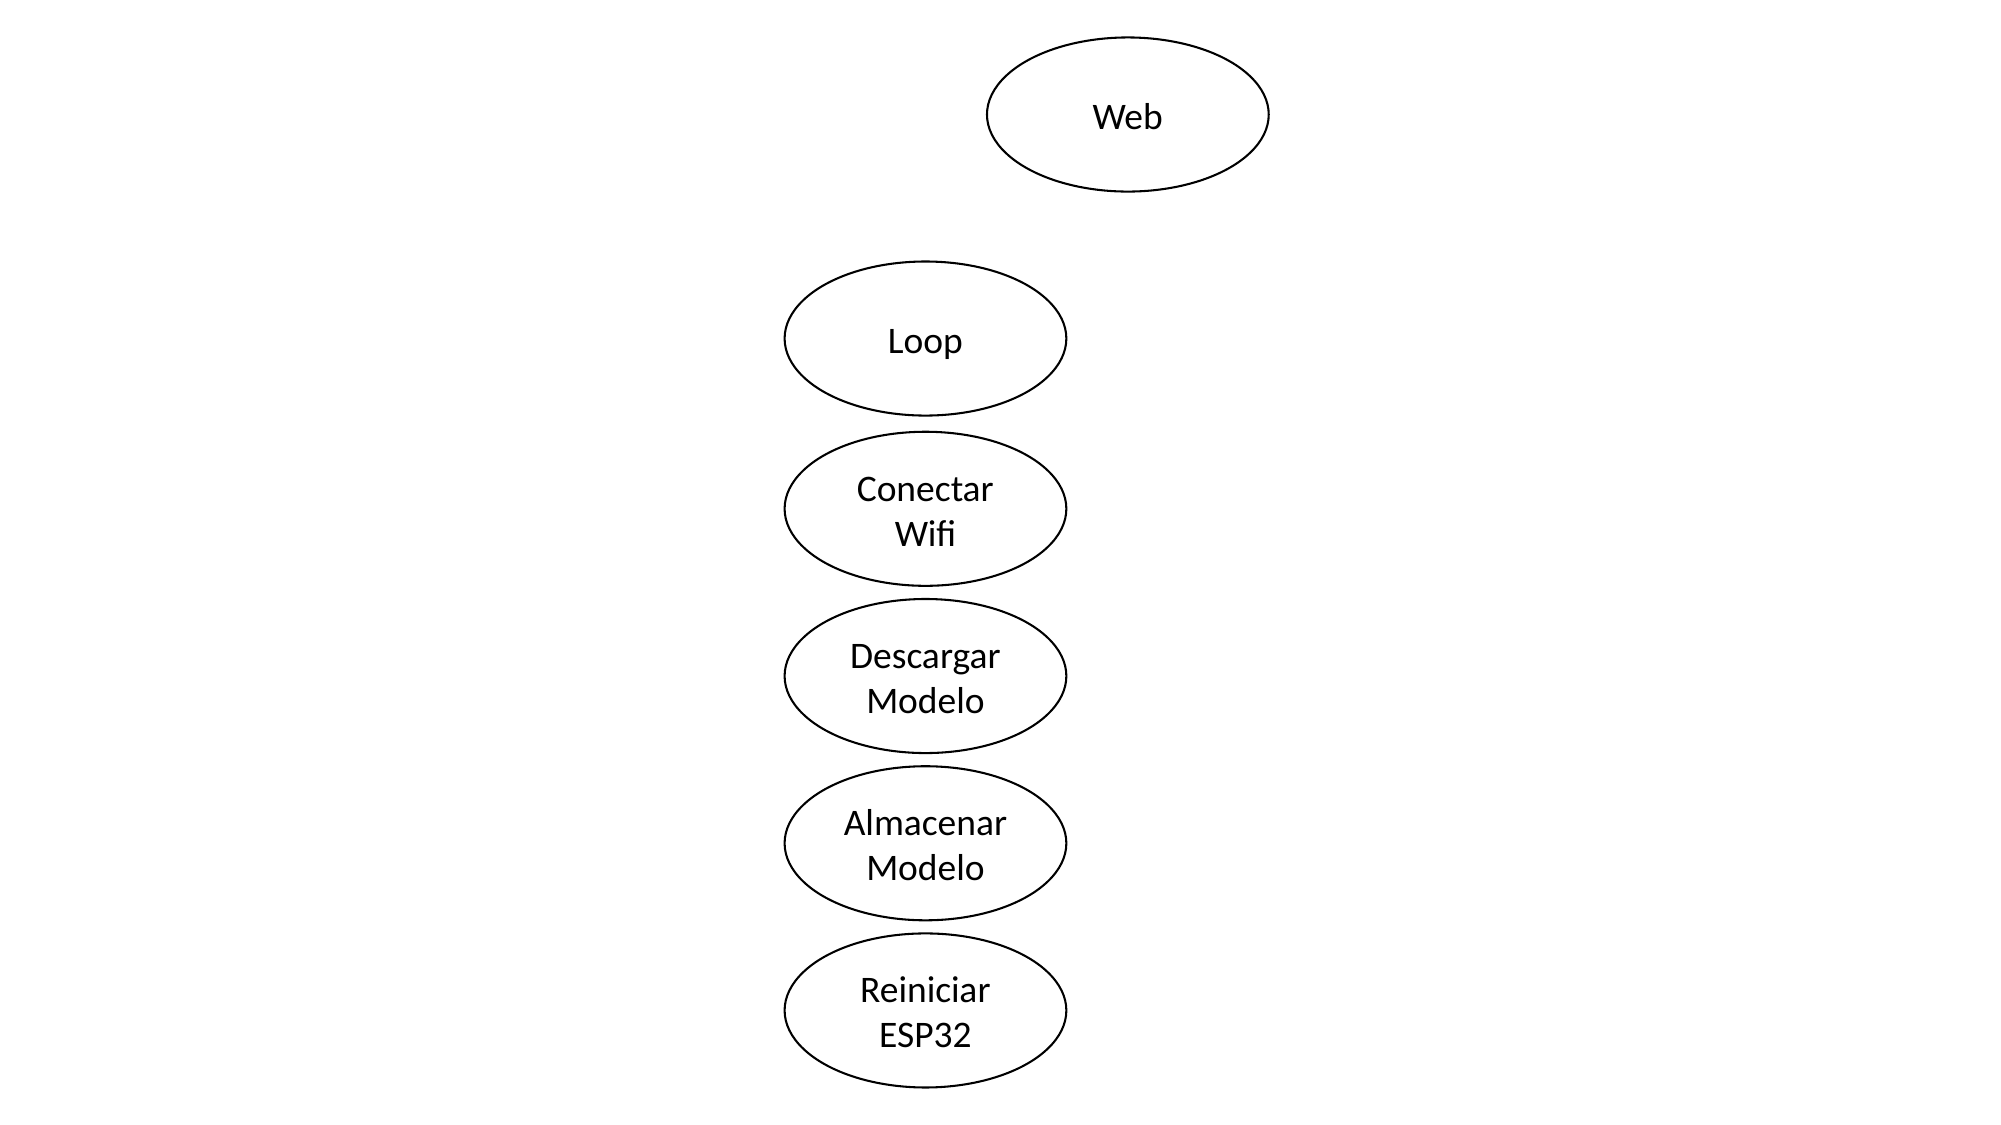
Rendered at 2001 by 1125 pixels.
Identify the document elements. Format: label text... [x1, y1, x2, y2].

text_box Loop [783, 260, 1068, 417]
text_box Reiniciar ESP32 [783, 932, 1068, 1089]
text_box Conectar Wifi [783, 430, 1068, 587]
text_box Descargar Modelo [783, 597, 1068, 755]
text_box Almacenar Modelo [783, 765, 1068, 922]
text_box Web [985, 36, 1270, 193]
